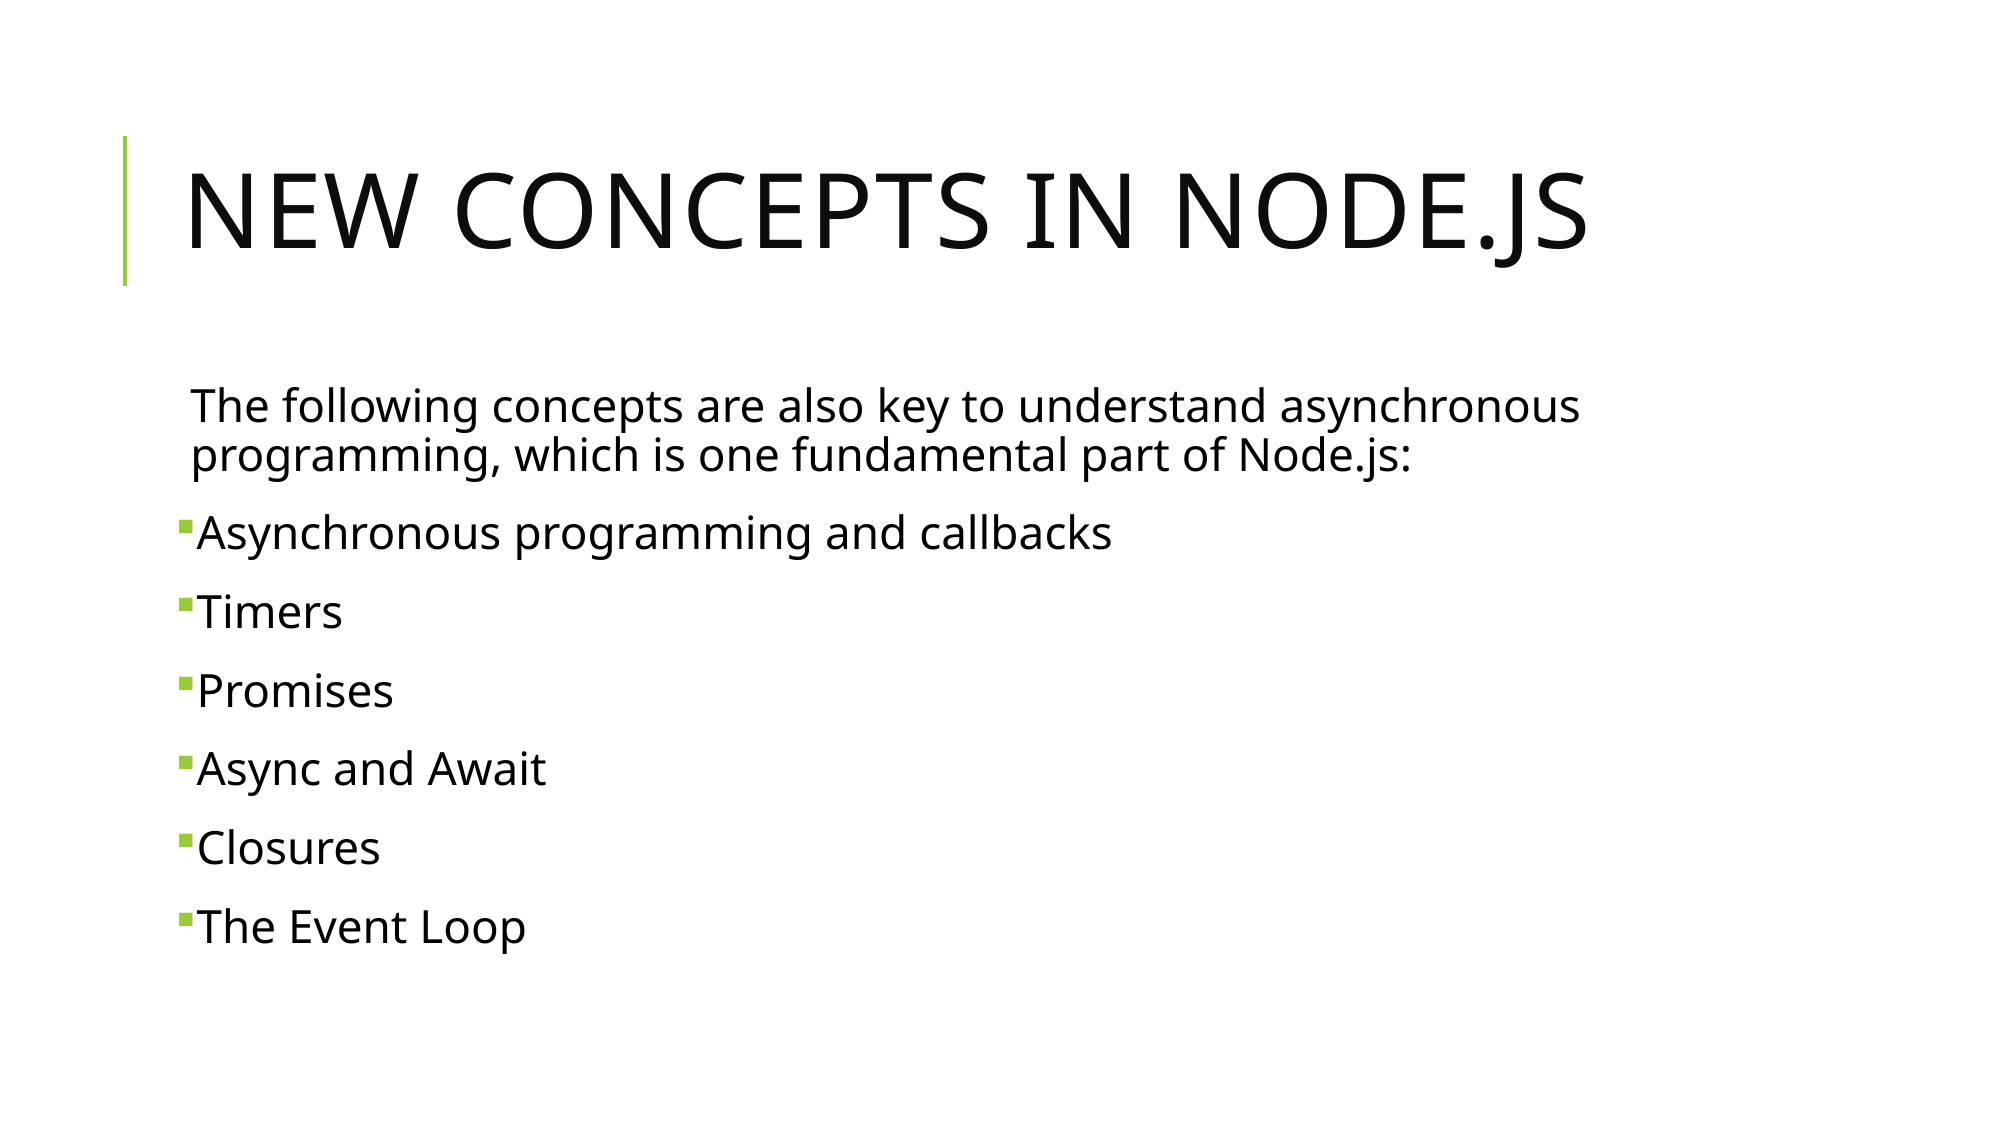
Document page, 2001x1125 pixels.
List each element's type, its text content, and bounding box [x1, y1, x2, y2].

list The following concepts are also key to understand asynchronous programming, which is one fundamental part of Node.js: Asynchronous programming and callbacks Timers Promises Async and Await Closures The Event Loop [168, 375, 1763, 1035]
title New Concepts in node.js [168, 96, 1763, 342]
